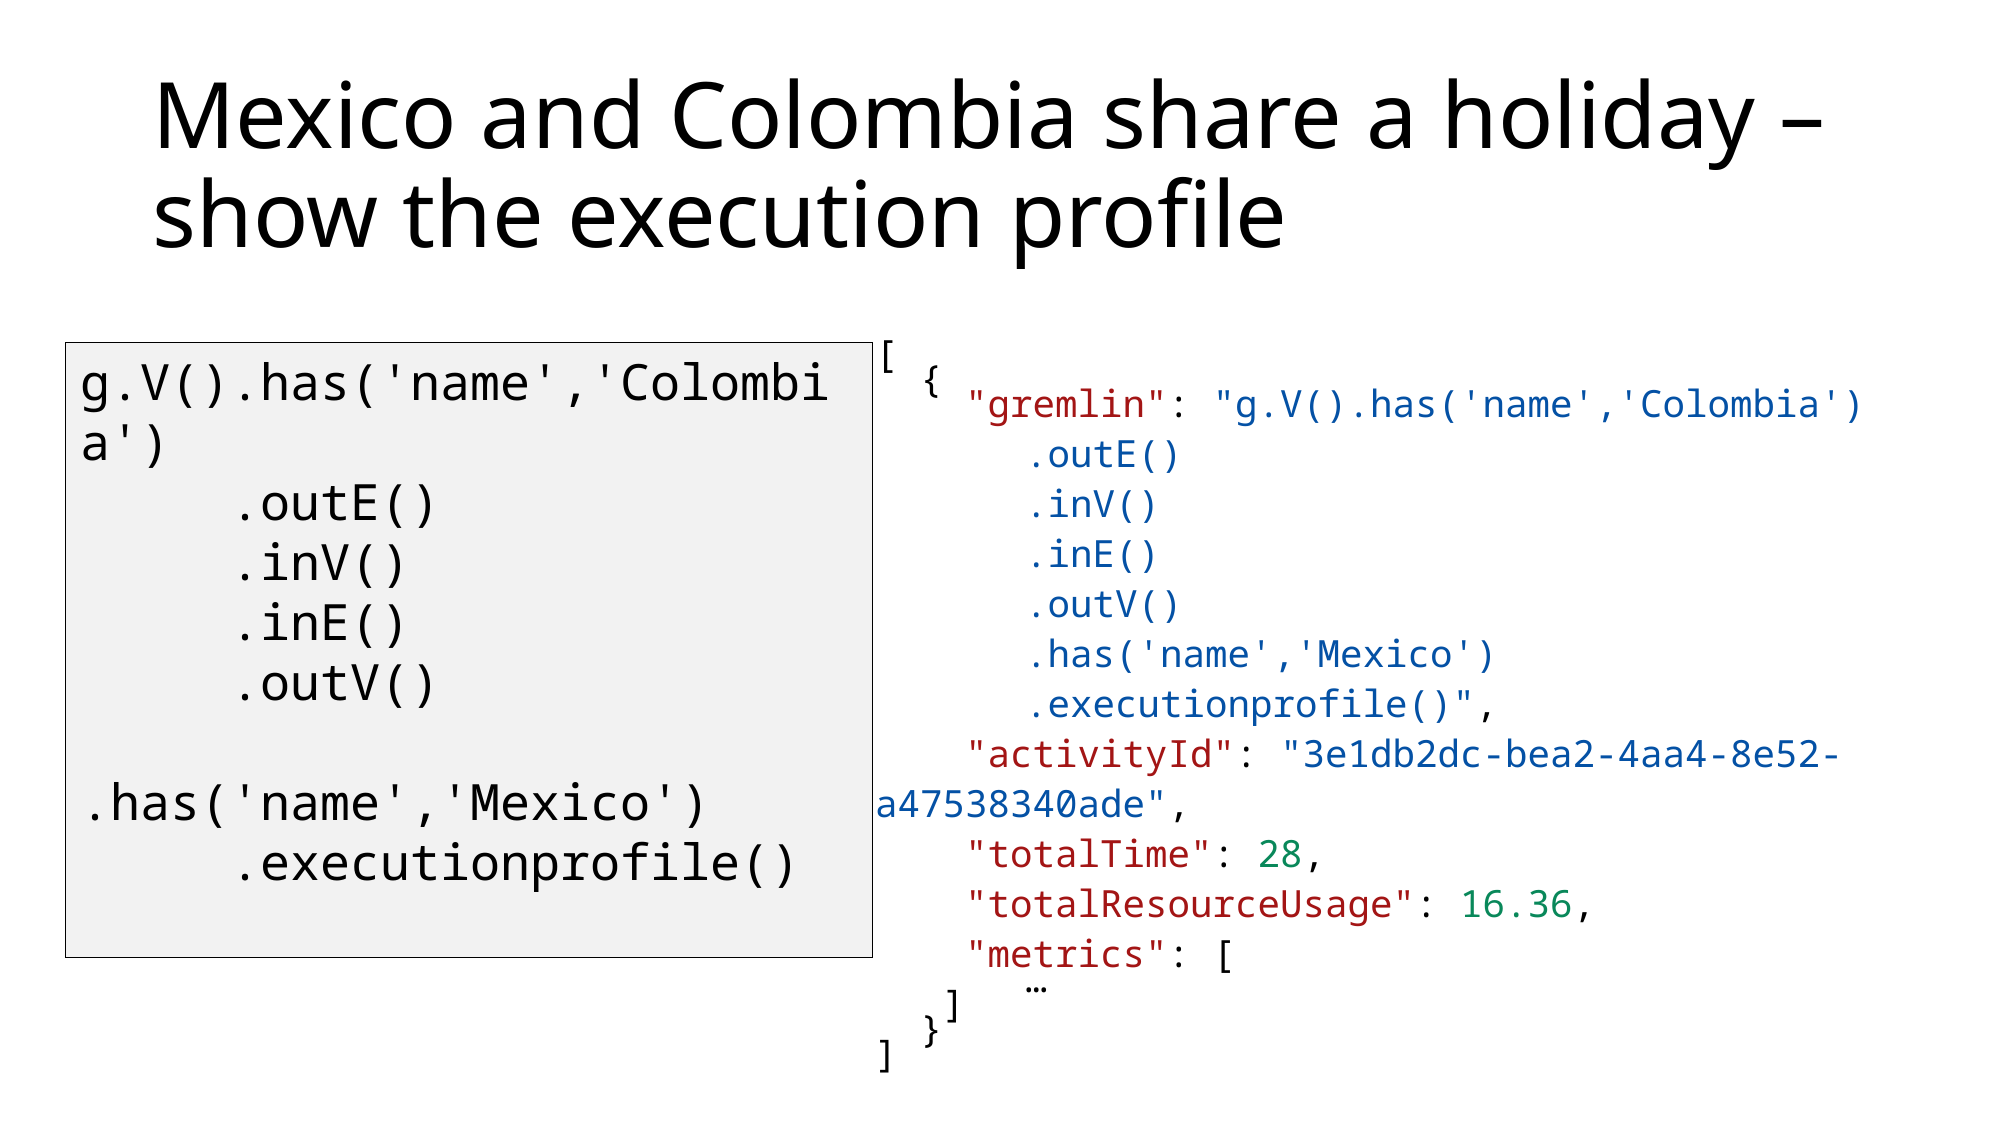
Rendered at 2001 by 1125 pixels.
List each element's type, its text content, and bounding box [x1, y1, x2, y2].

text_box [ { "gremlin": "g.V().has('name','Colombia') .outE() .inV() .inE() .outV() .has('name','Mexico') .executionprofile()", "activityId": "3e1db2dc-bea2-4aa4-8e52- a47538340ade", "totalTime": 28, "totalResourceUsage": 16.36, "metrics": [ … ] } ] [860, 342, 1971, 1083]
title Mexico and Colombia share a holiday – show the execution profile [137, 59, 1863, 278]
text_box g.V().has('name','Colombia') .outE() .inV() .inE() .outV() .has('name','Mexico') .executionprofile() [65, 342, 860, 958]
